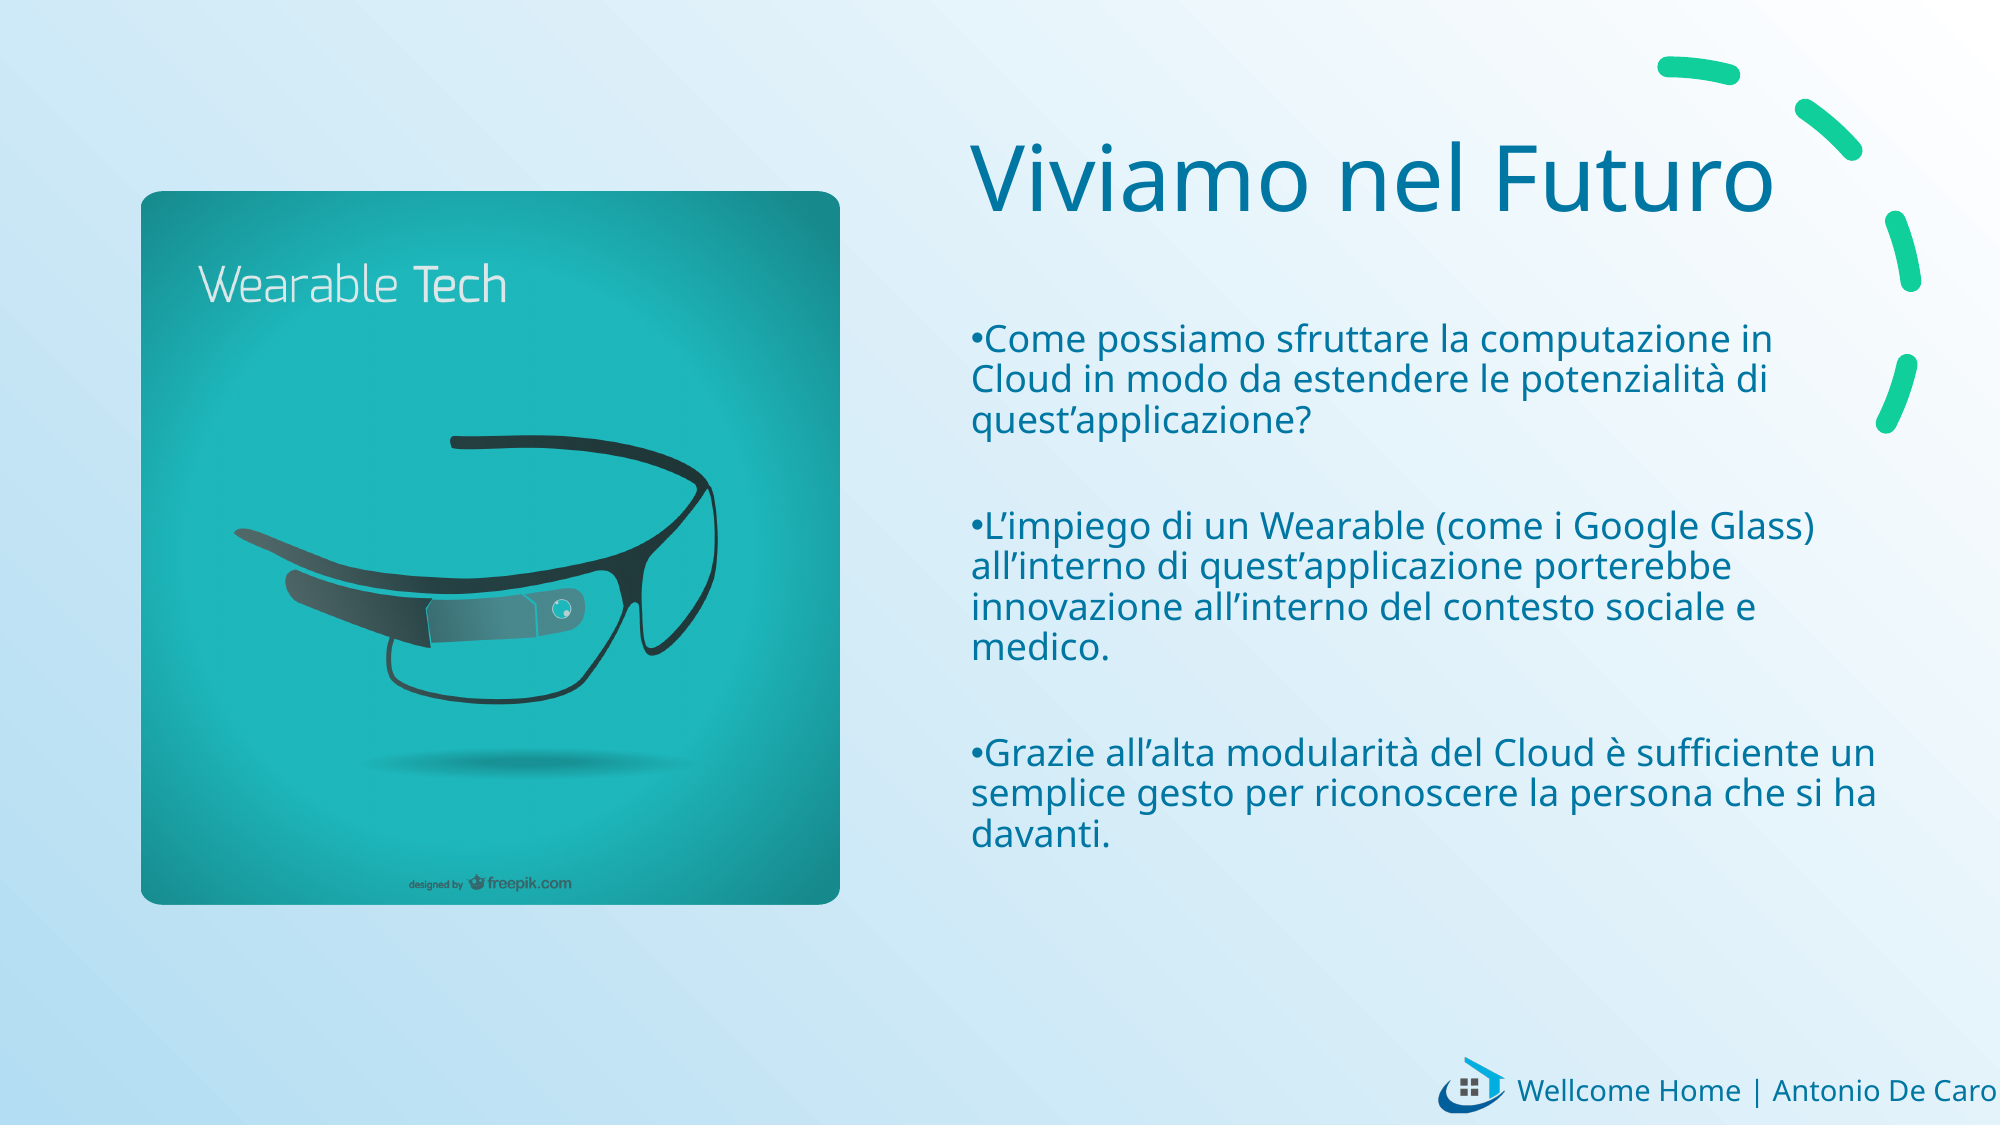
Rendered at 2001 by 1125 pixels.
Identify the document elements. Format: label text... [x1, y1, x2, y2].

text_box [1667, 219, 1914, 405]
text_box [0, 0, 2000, 1125]
picture [140, 191, 840, 905]
text_box [1667, 66, 1718, 72]
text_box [1429, 1051, 2000, 1121]
text_box Come possiamo sfruttare la computazione in Cloud in modo da estendere le potenzialità di quest’applicazione? L’impiego di un Wearable (come i Google Glass) all’interno di quest’applicazione porterebbe innovazione all’interno del contesto sociale e medico. Grazie all’alta modularità del Cloud è sufficiente un semplice gesto per riconoscere la persona che si ha davanti. [955, 312, 1895, 1027]
title Viviamo nel Futuro [955, 72, 1895, 291]
